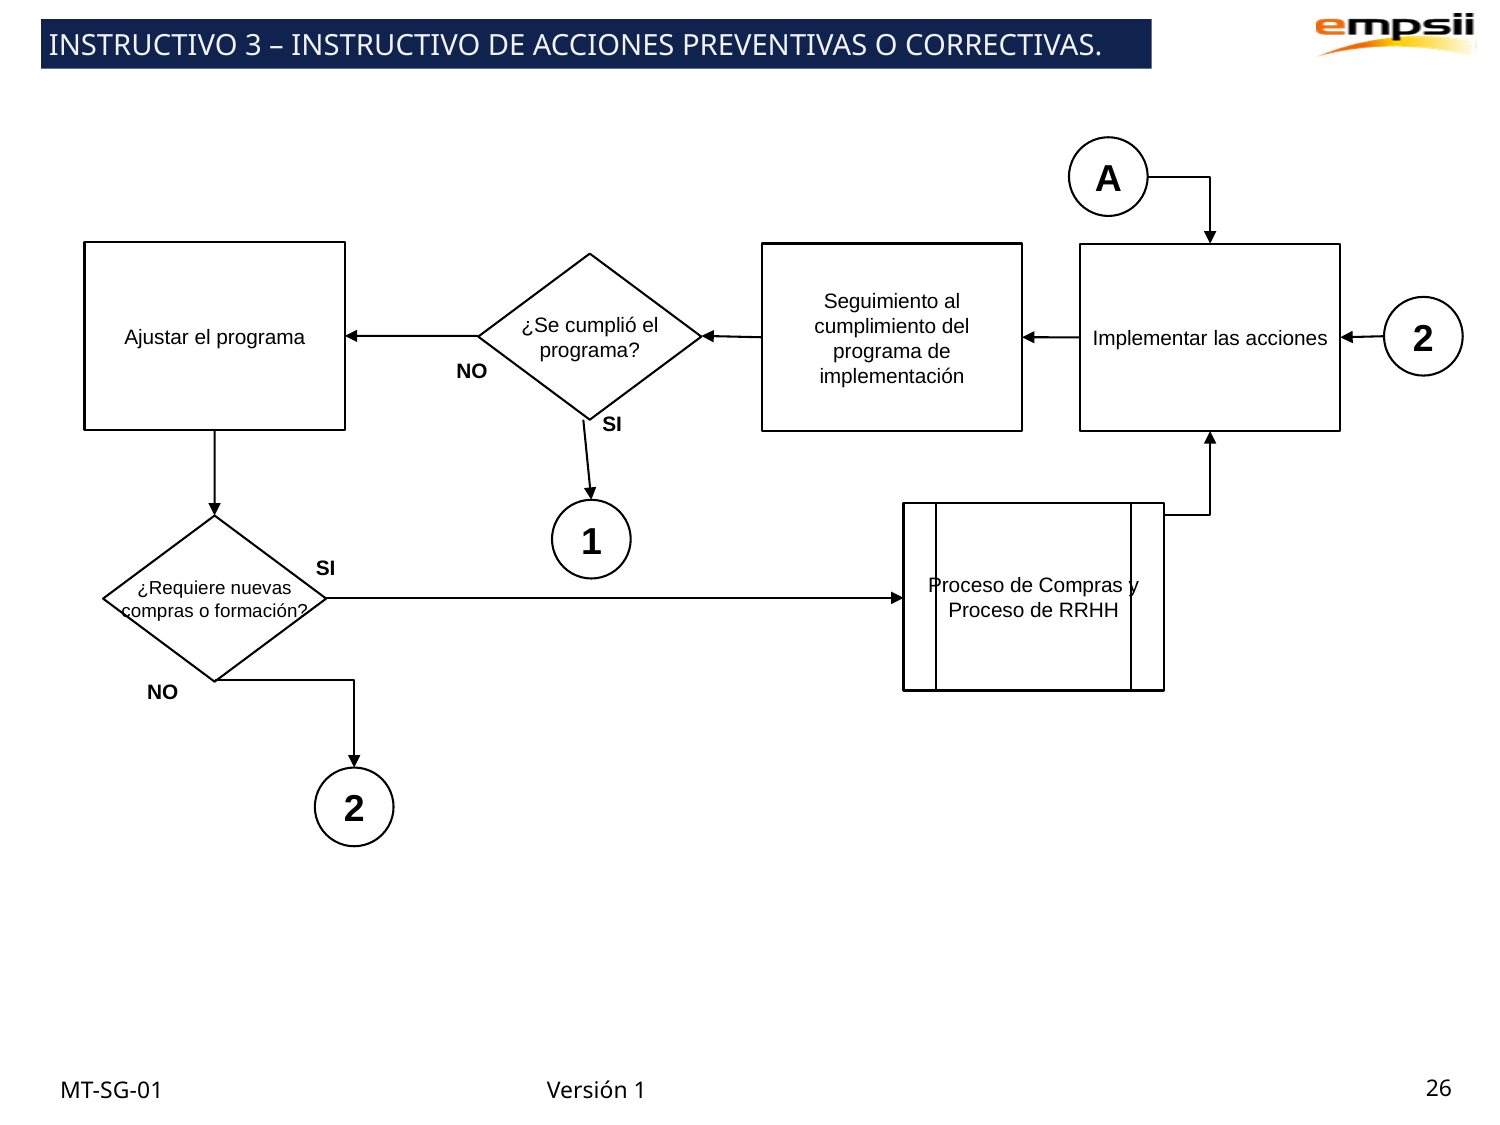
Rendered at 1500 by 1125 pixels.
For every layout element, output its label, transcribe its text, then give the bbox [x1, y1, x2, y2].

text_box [214, 679, 355, 768]
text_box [1103, 491, 1271, 538]
text_box Seguimiento al cumplimiento del programa de implementación [761, 243, 1023, 431]
text_box NO [456, 357, 507, 383]
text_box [1147, 176, 1211, 244]
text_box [583, 419, 592, 500]
text_box SI [602, 410, 652, 436]
text_box 1 [551, 499, 631, 579]
text_box INSTRUCTIVO 3 – INSTRUCTIVO DE ACCIONES PREVENTIVAS O CORRECTIVAS. [41, 19, 1152, 69]
text_box 2 [314, 767, 394, 847]
slide_number 26 [1422, 1073, 1456, 1106]
text_box SI [315, 554, 354, 580]
text_box Proceso de Compras y Proceso de RRHH [903, 502, 1164, 691]
text_box ¿Requiere nuevas compras o formación? [103, 515, 326, 682]
text_box A [1068, 137, 1148, 216]
text_box Implementar las acciones [1079, 243, 1341, 432]
text_box Ajustar el programa [84, 242, 345, 430]
picture [1316, 13, 1478, 58]
text_box NO [146, 678, 197, 704]
text_box ¿Se cumplió el programa? [478, 253, 701, 419]
text_box 2 [1384, 296, 1463, 376]
